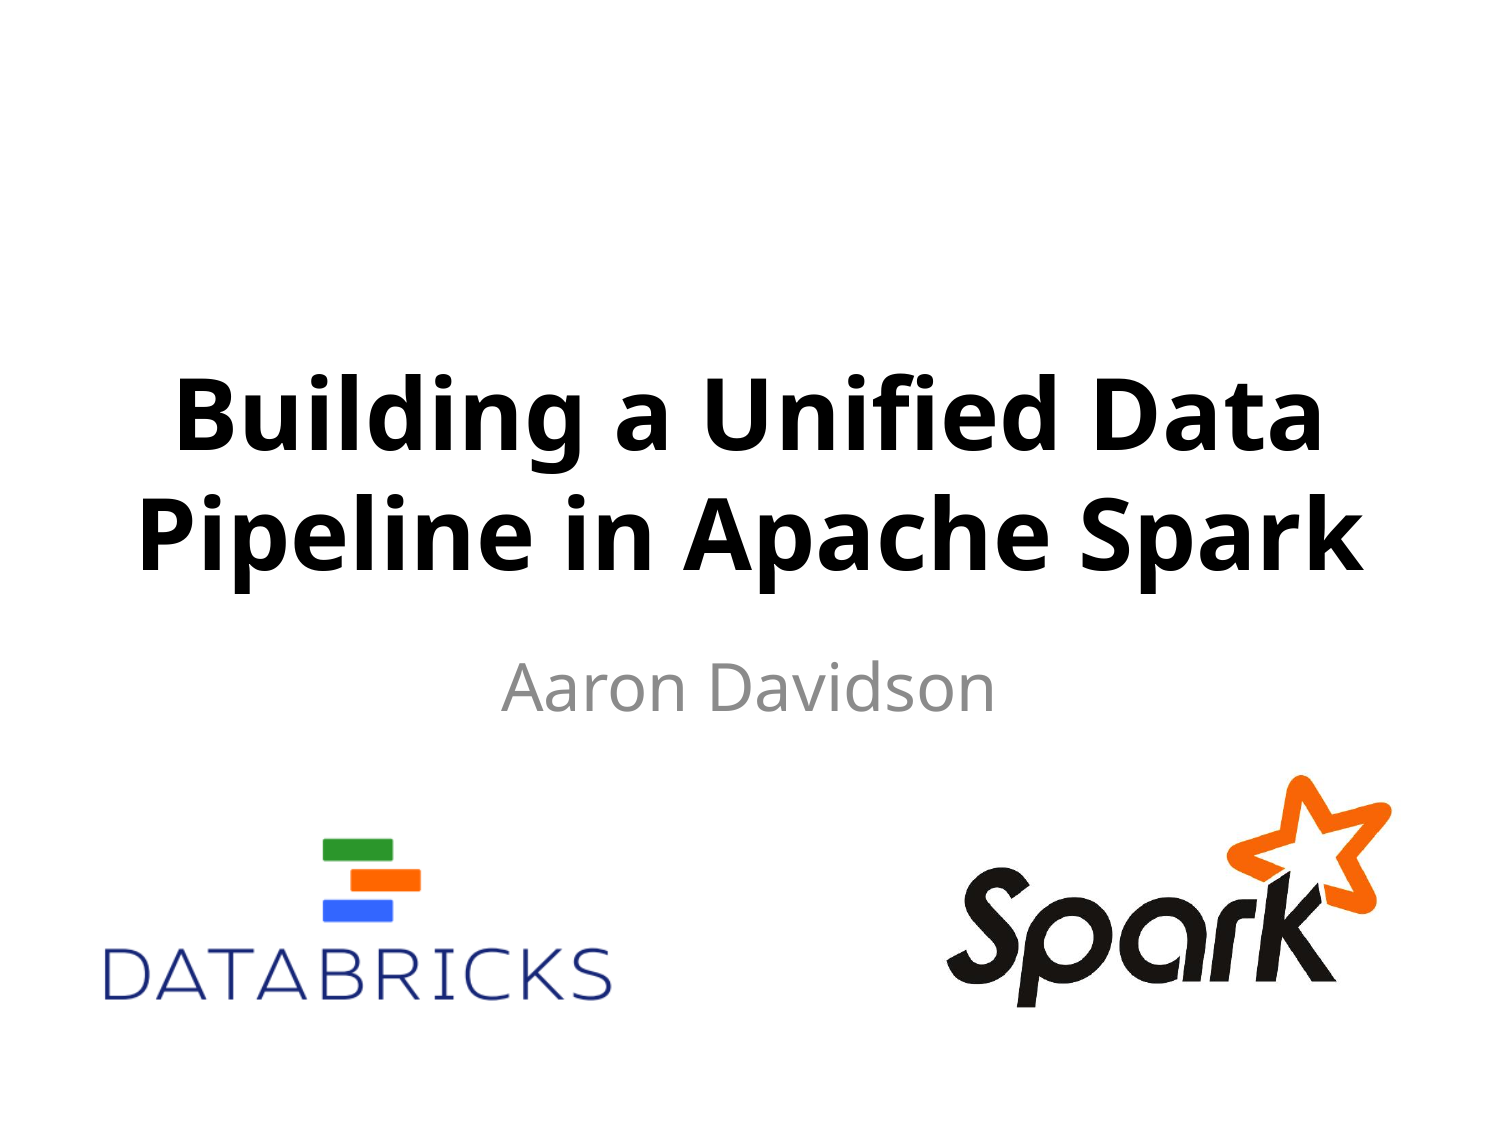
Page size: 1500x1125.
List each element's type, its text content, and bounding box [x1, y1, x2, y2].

subtitle Aaron Davidson [225, 637, 1275, 925]
picture [887, 712, 1451, 1070]
picture [61, 812, 701, 1063]
title Building a Unified Data Pipeline in Apache Spark [112, 349, 1388, 591]
